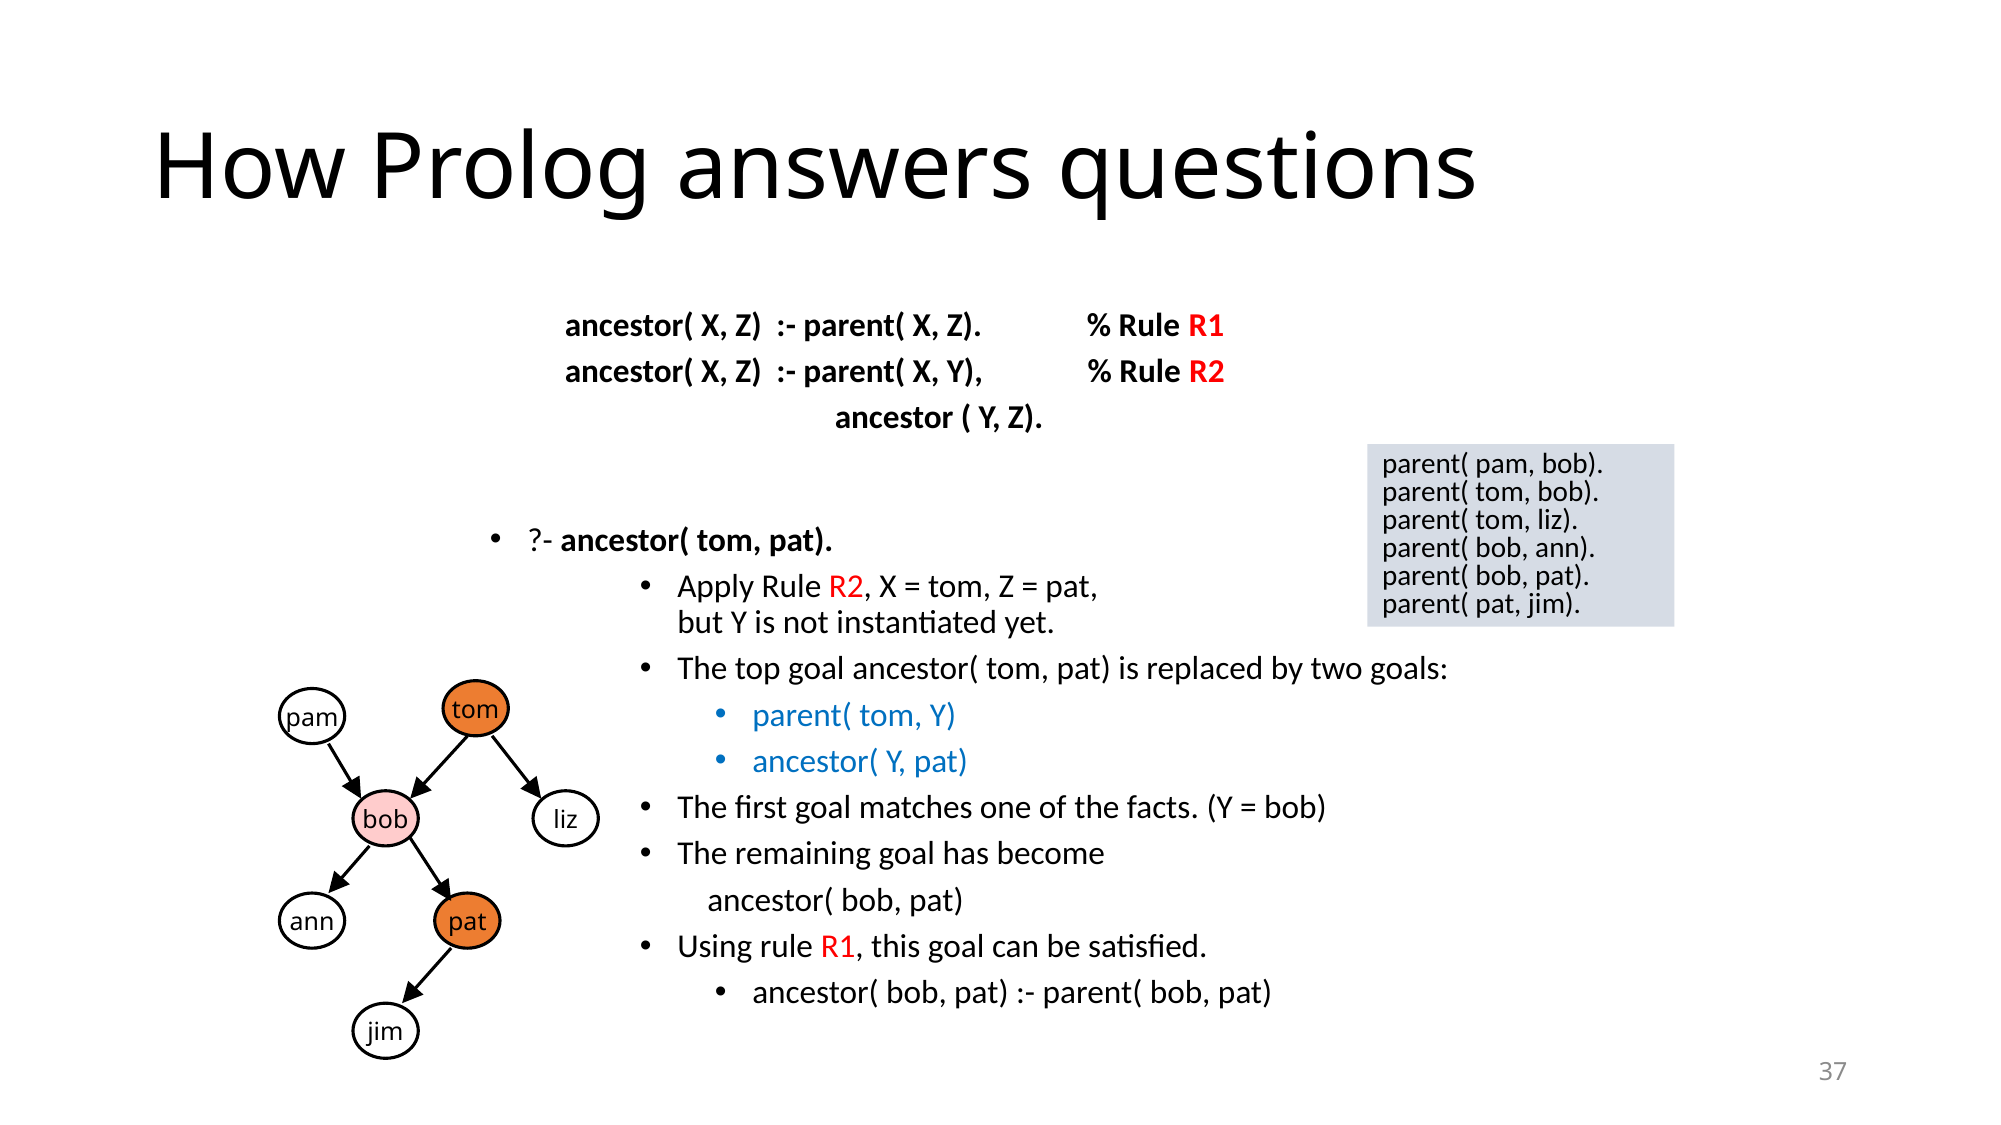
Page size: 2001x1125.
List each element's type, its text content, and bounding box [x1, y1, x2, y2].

text_box parent( pam, bob). parent( tom, bob). parent( tom, liz). parent( bob, ann). parent( bob, pat). parent( pat, jim). [1367, 444, 1675, 627]
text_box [279, 680, 599, 1059]
slide_number 37 [1412, 1042, 1863, 1103]
list ancestor( X, Z) :- parent( X, Z). % Rule R1 ancestor( X, Z) :- parent( X, Y), % Rule R2 ancestor ( Y, Z). ?- ancestor( tom, pat). Apply Rule R2, X = tom, Z = pat, but Y is not instantiated yet. The top goal ancestor( tom, pat) is replaced by two goals: parent( tom, Y) ancestor( Y, pat) The first goal matches one of the facts. (Y = bob) The remaining goal has become ancestor( bob, pat) Using rule R1, this goal can be satisfied. ancestor( bob, pat) :- parent( bob, pat) [474, 299, 1709, 1071]
title How Prolog answers questions [137, 59, 1863, 278]
